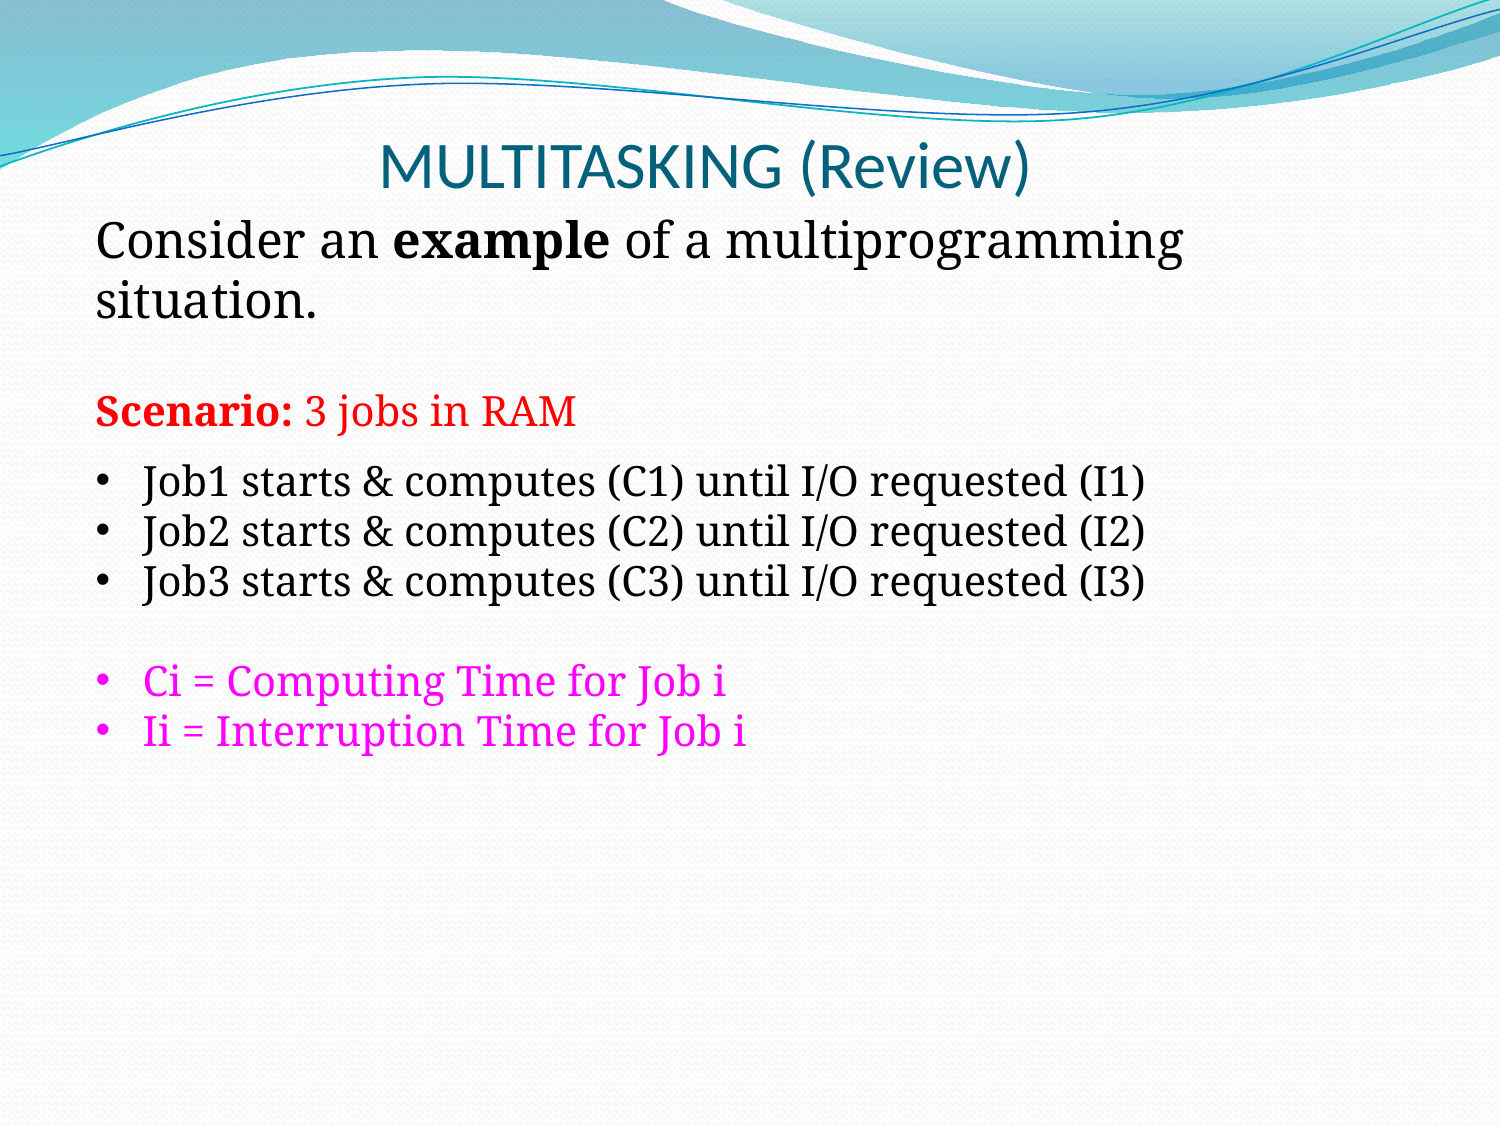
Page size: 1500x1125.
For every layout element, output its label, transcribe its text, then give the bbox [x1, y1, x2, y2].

title MULTITASKING (Review) [85, 19, 1326, 200]
text_box Consider an example of a multiprogramming situation. [80, 200, 1387, 431]
text_box Scenario: 3 jobs in RAM Job1 starts & computes (C1) until I/O requested (I1) Job2 starts & computes (C2) until I/O requested (I2) Job3 starts & computes (C3) until I/O requested (I3) Ci = Computing Time for Job i Ii = Interruption Time for Job i [80, 376, 1338, 782]
